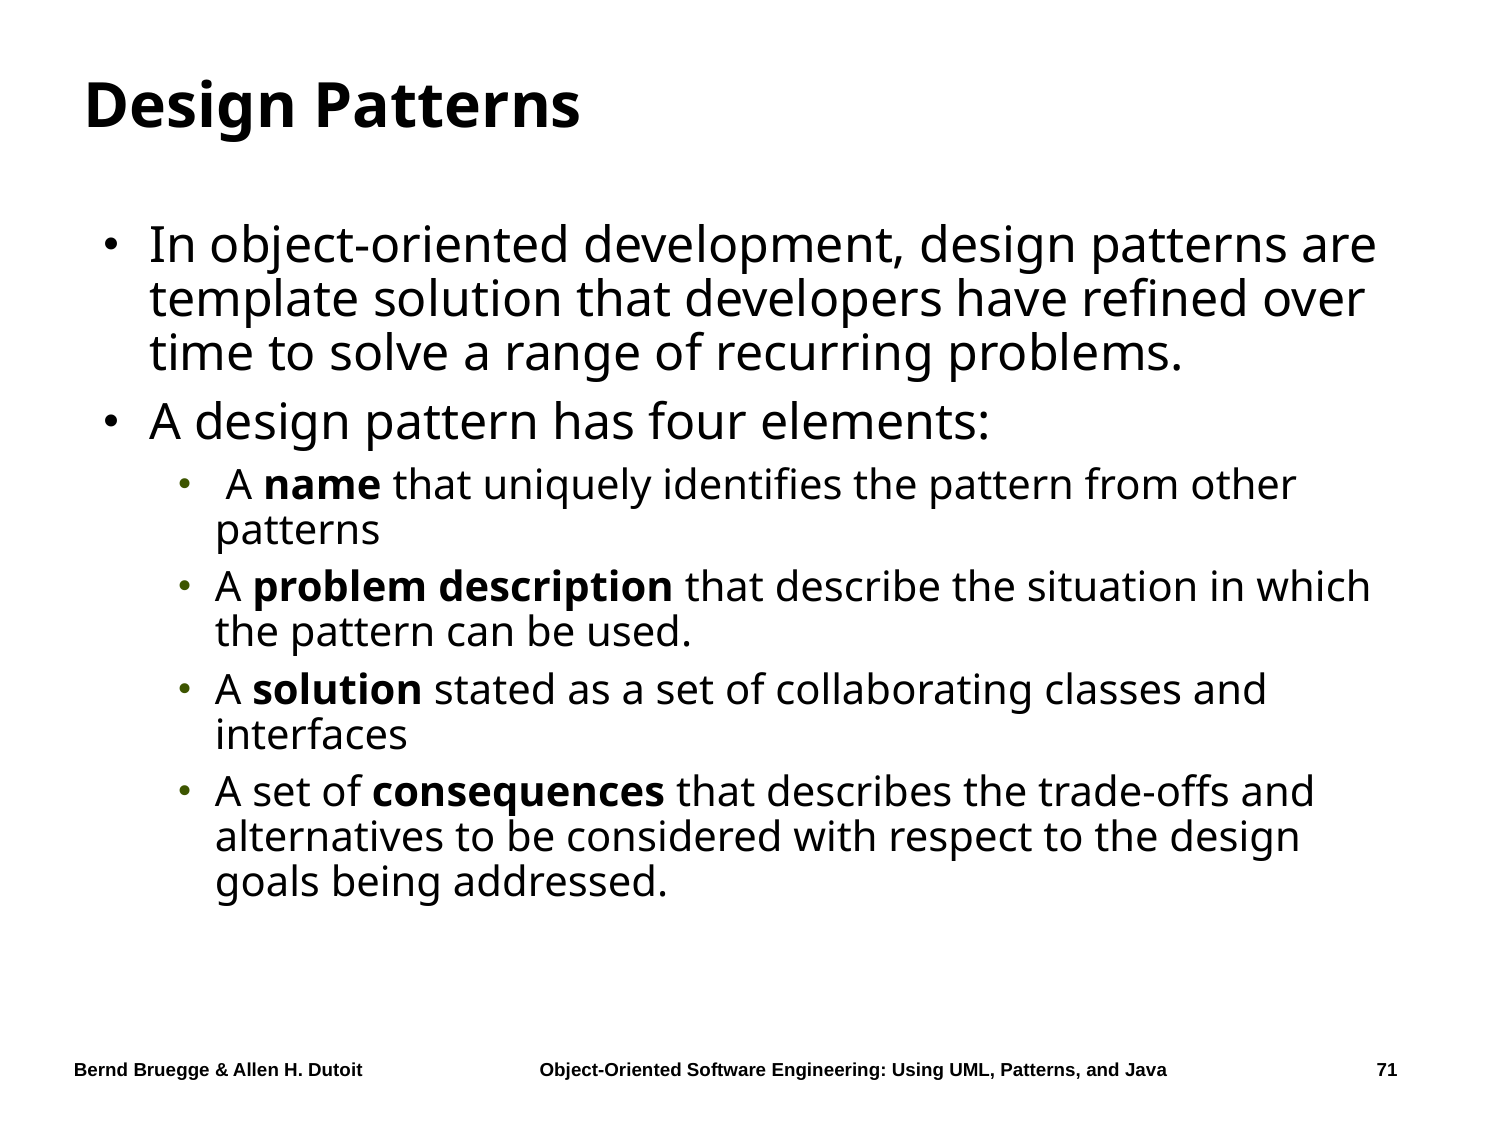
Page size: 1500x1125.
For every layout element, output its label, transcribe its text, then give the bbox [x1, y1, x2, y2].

title Design Patterns [68, 36, 1407, 179]
list In object-oriented development, design patterns are template solution that developers have refined over time to solve a range of recurring problems. A design pattern has four elements: A name that uniquely identifies the pattern from other patterns A problem description that describe the situation in which the pattern can be used. A solution stated as a set of collaborating classes and interfaces A set of consequences that describes the trade-offs and alternatives to be considered with respect to the design goals being addressed. [87, 212, 1400, 1000]
